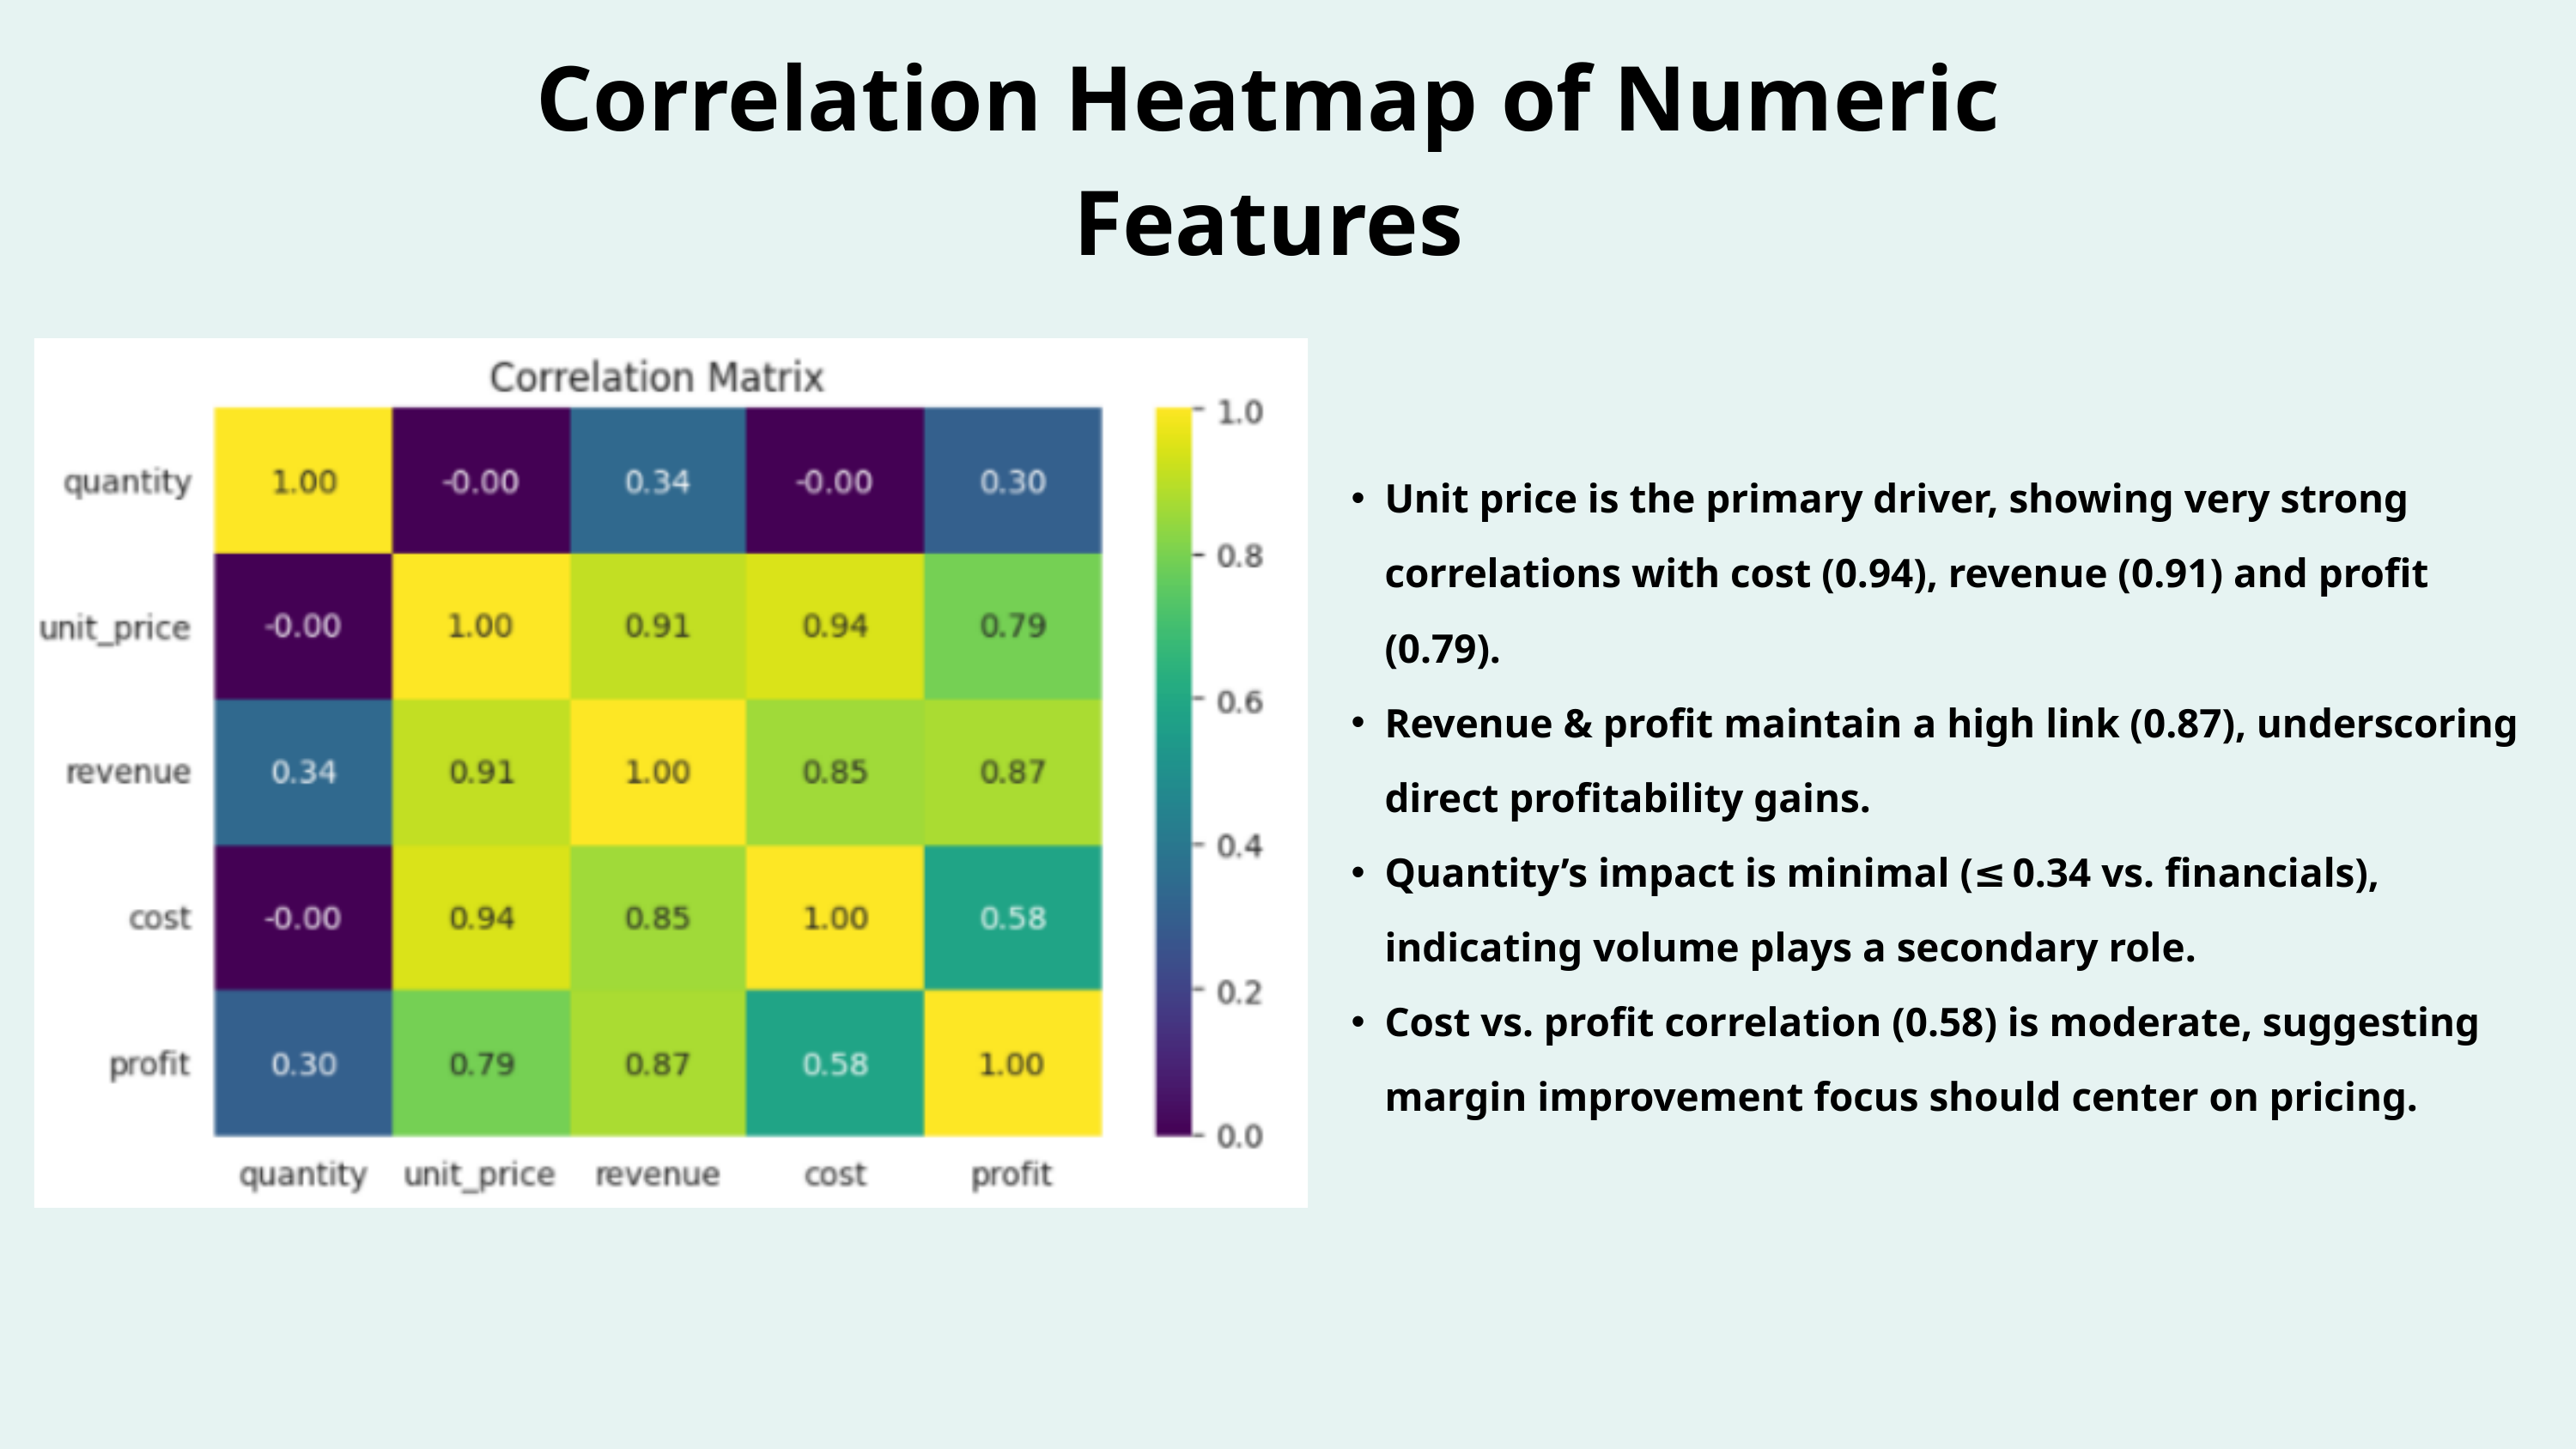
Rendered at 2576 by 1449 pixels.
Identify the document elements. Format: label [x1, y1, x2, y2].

text_box [0, 0, 2576, 1449]
